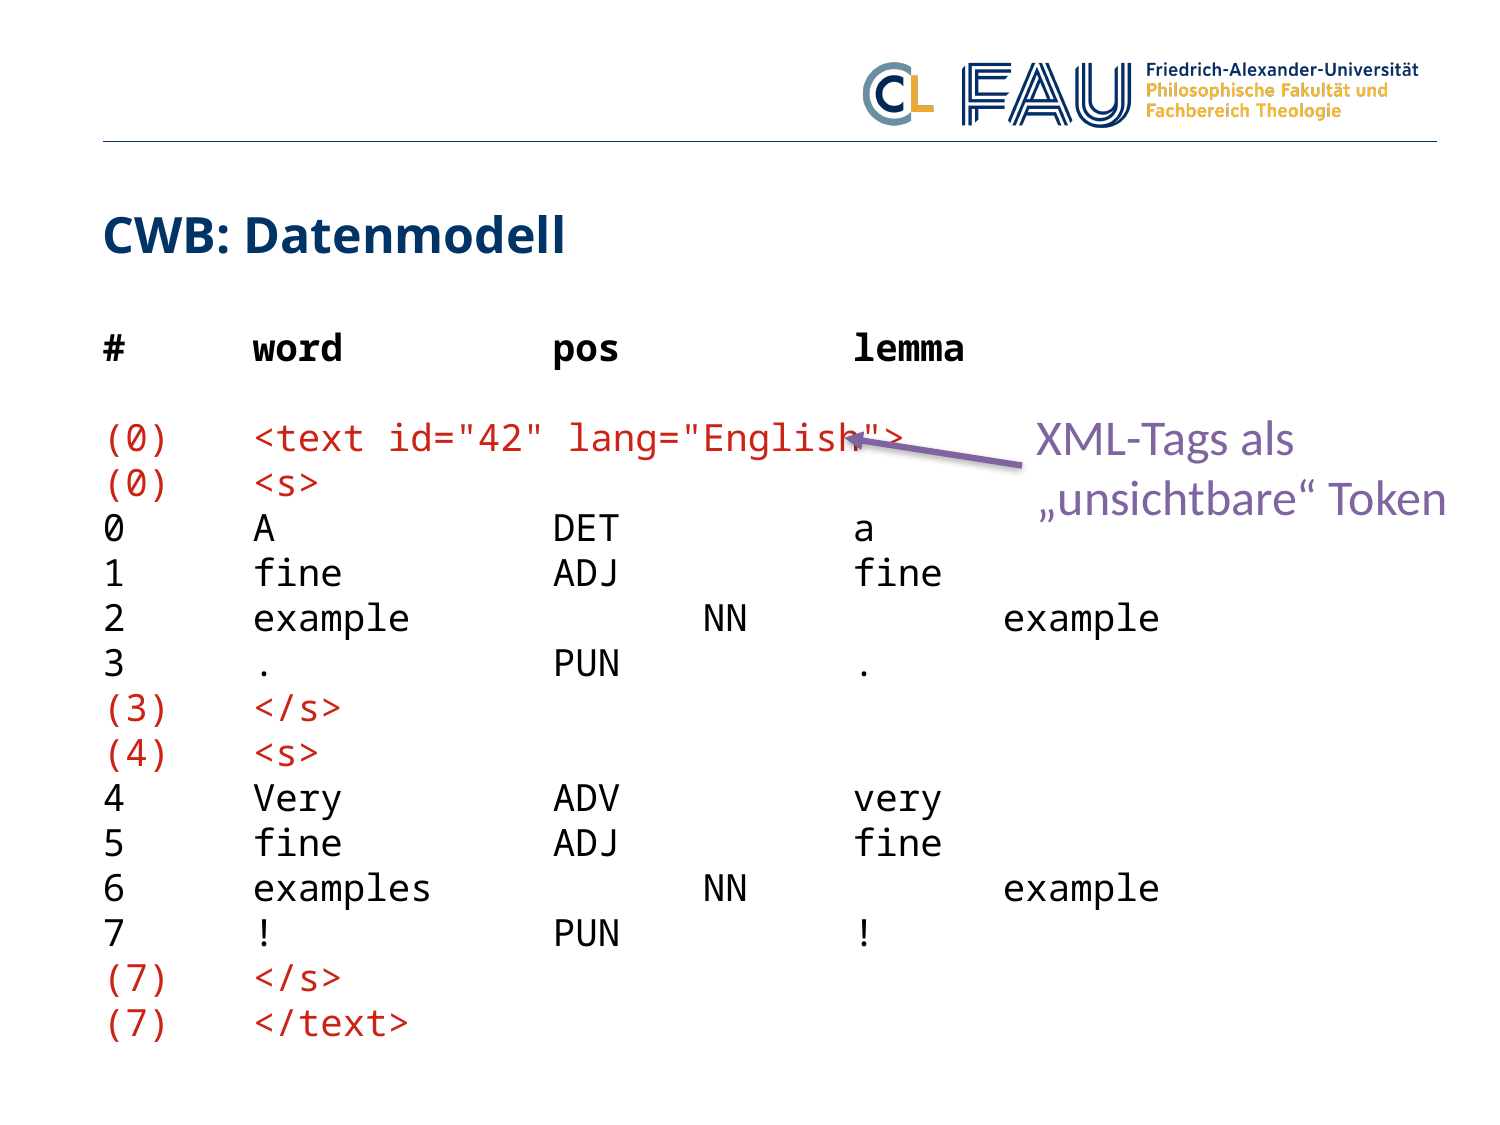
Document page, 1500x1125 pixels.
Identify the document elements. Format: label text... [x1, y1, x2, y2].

list # word pos lemma (0) <text id="42" lang="English"> (0) <s> 0 A DET a 1 fine ADJ fine 2 example NN example 3 . PUN . (3) </s> (4) <s> 4 Very ADV very 5 fine ADJ fine 6 examples NN example 7 ! PUN ! (7) </s> (7) </text> [102, 323, 1438, 1052]
picture [844, 46, 1438, 142]
title CWB: Datenmodell [102, 205, 1438, 265]
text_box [843, 397, 1469, 535]
